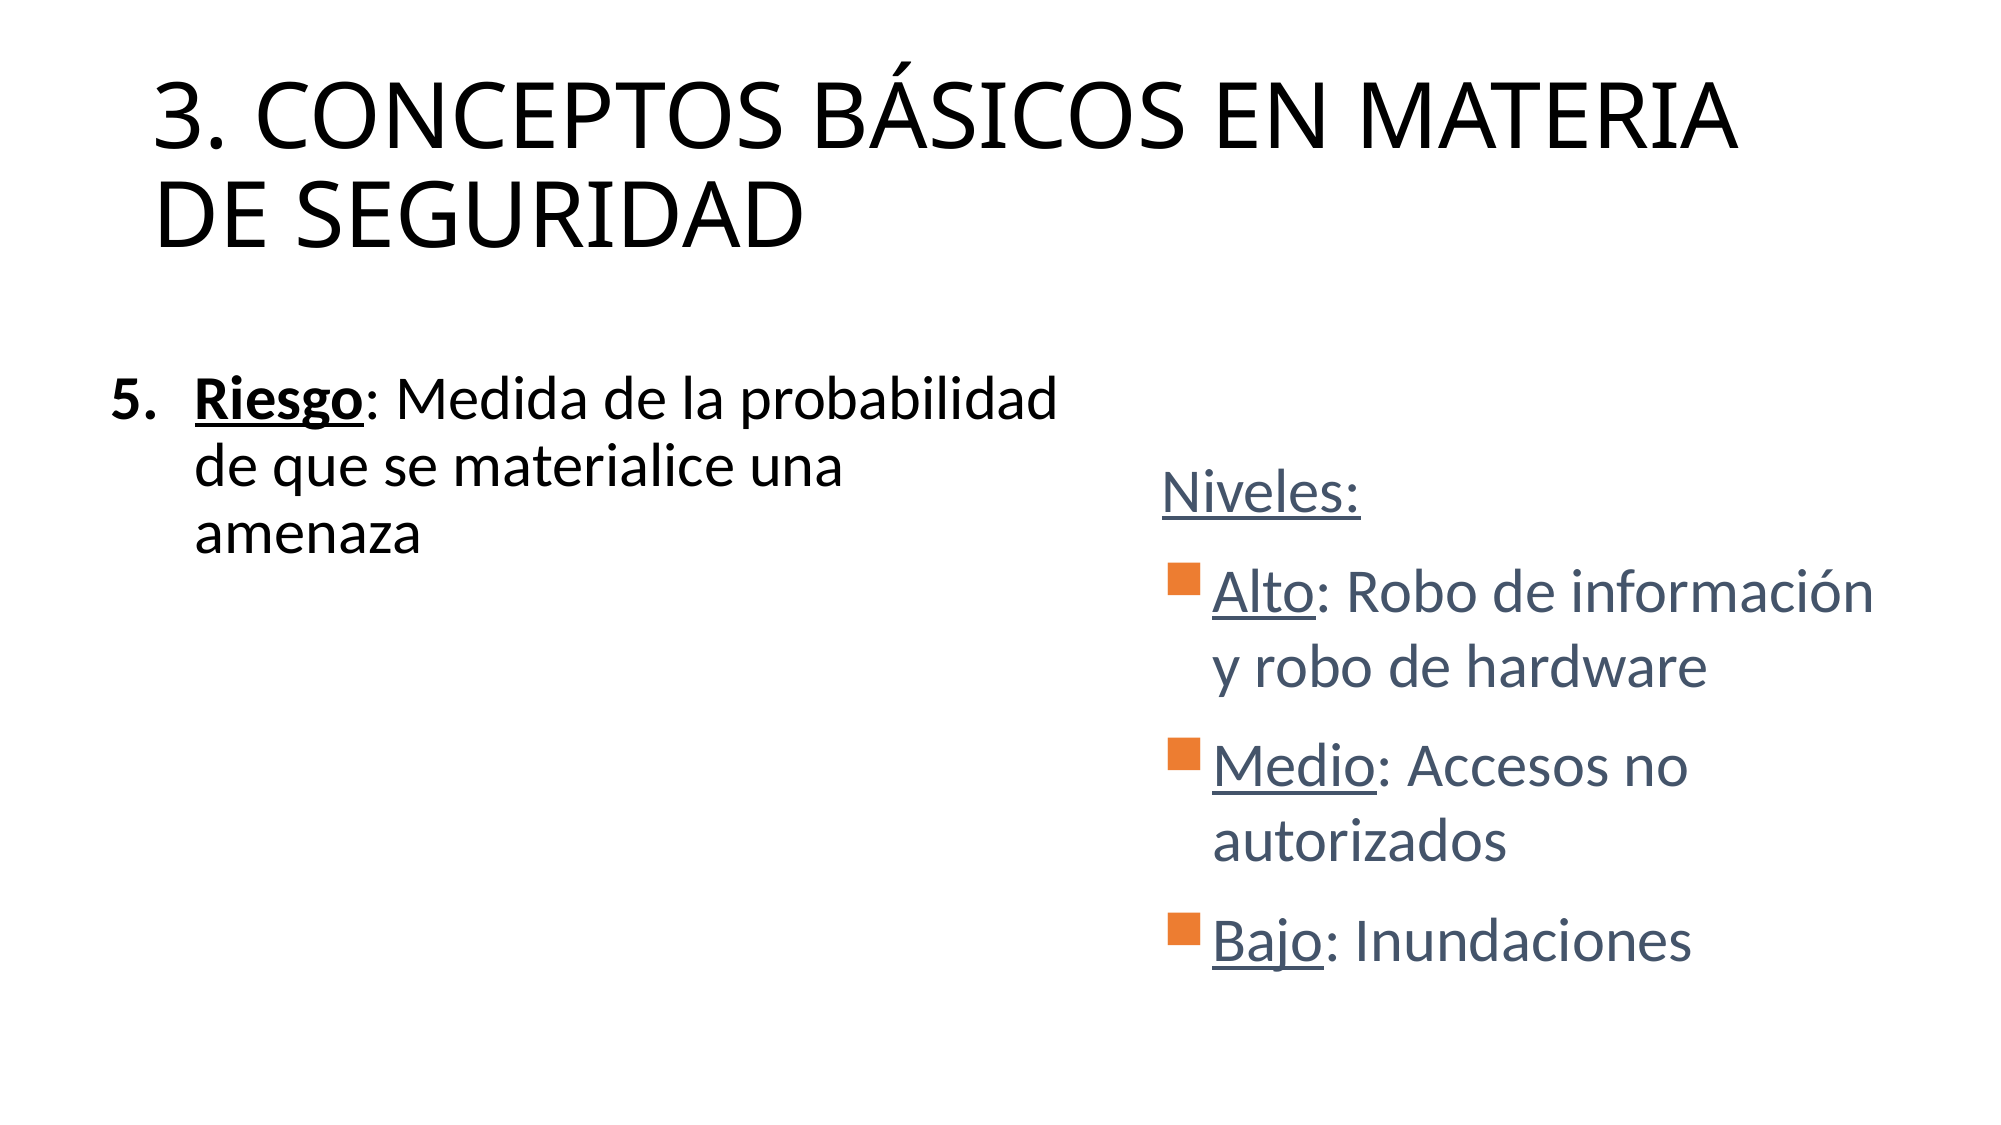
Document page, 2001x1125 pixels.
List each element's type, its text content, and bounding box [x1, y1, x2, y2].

text_box Niveles: Alto: Robo de información y robo de hardware Medio: Accesos no autorizados Bajo: Inundaciones [1146, 357, 1905, 1067]
list Riesgo: Medida de la probabilidad de que se materialice una amenaza [95, 357, 1090, 1067]
title 3. CONCEPTOS BÁSICOS EN MATERIA DE SEGURIDAD [137, 59, 1863, 278]
